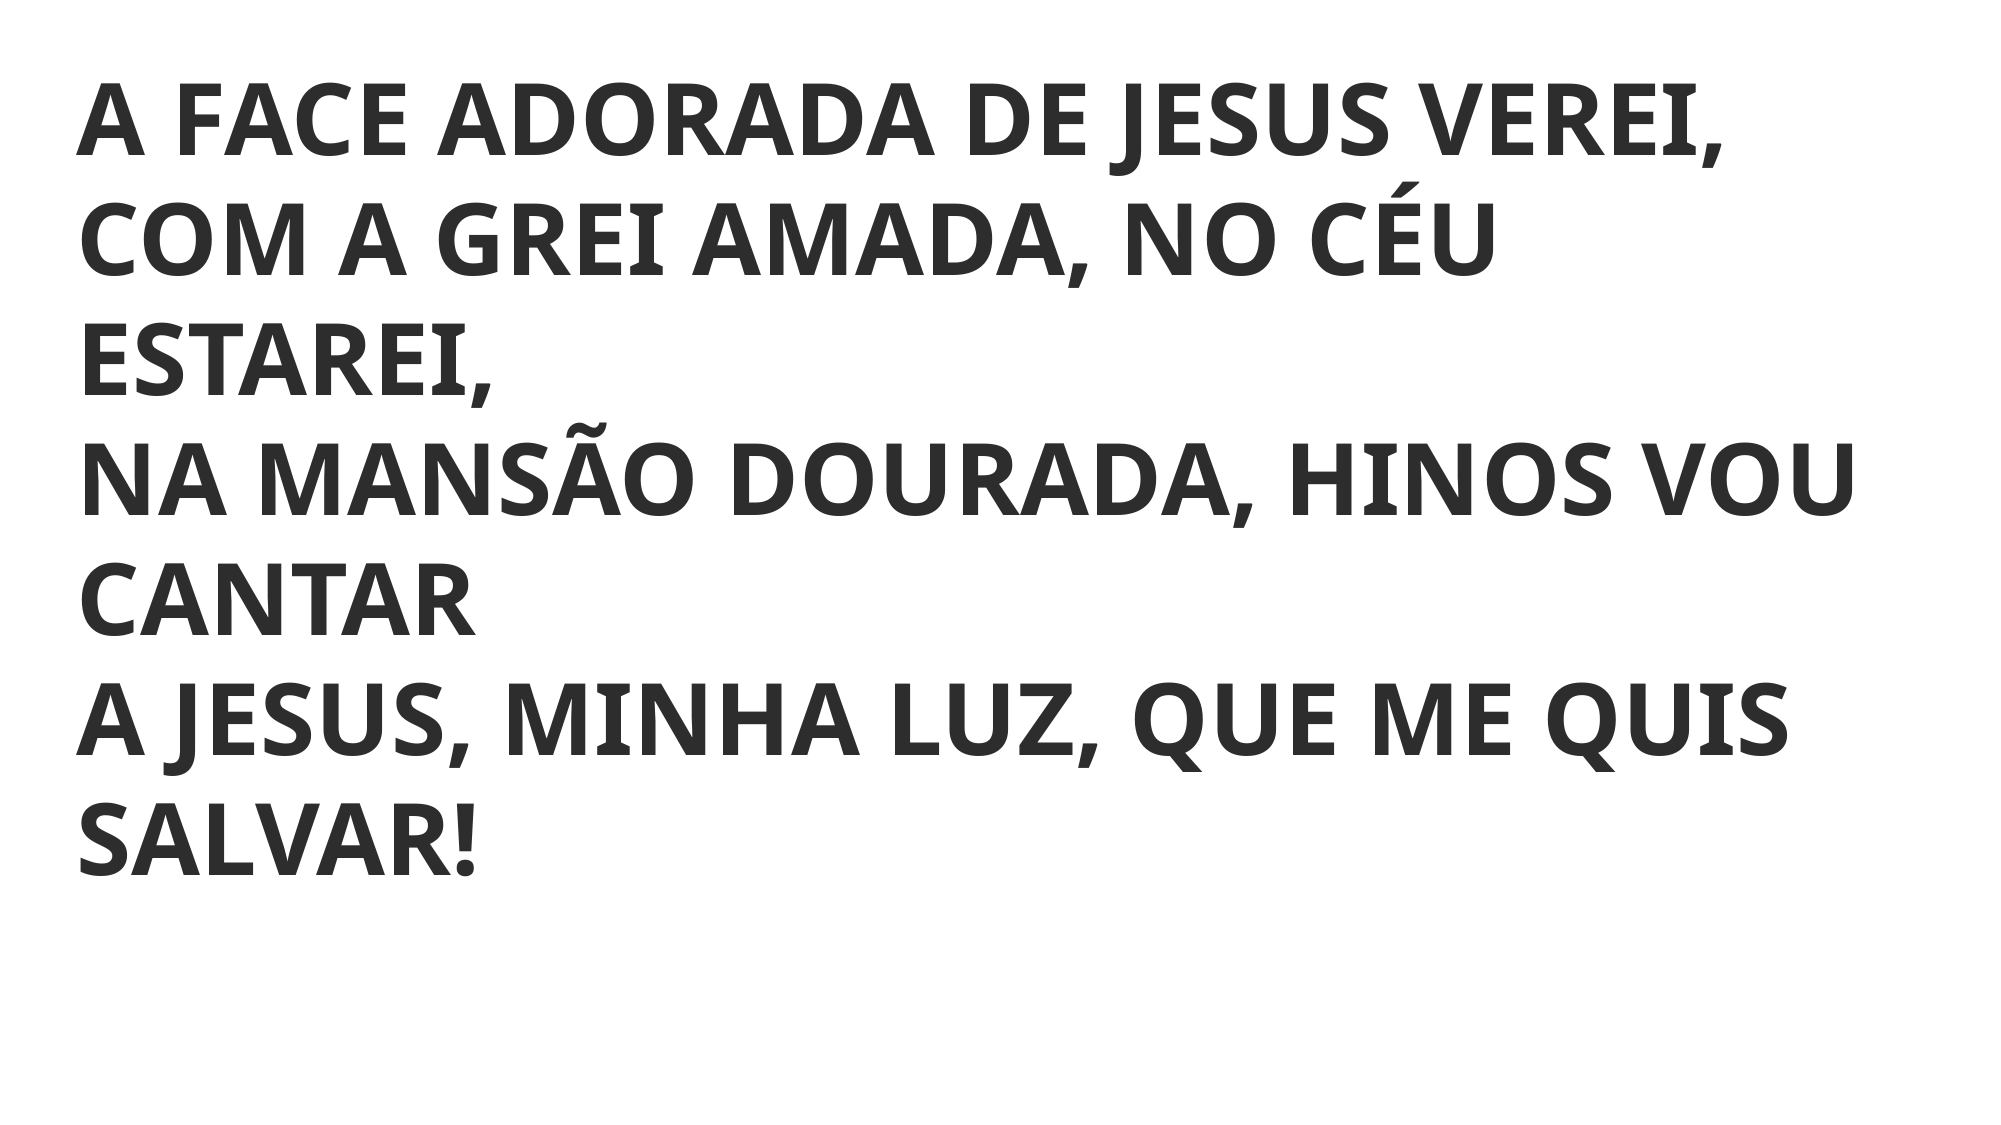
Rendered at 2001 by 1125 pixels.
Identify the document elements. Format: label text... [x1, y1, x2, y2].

text_box A FACE ADORADA DE JESUS VEREI, COM A GREI AMADA, NO CÉU ESTAREI, NA MANSÃO DOURADA, HINOS VOU CANTAR A JESUS, MINHA LUZ, QUE ME QUIS SALVAR! [62, 47, 1960, 903]
